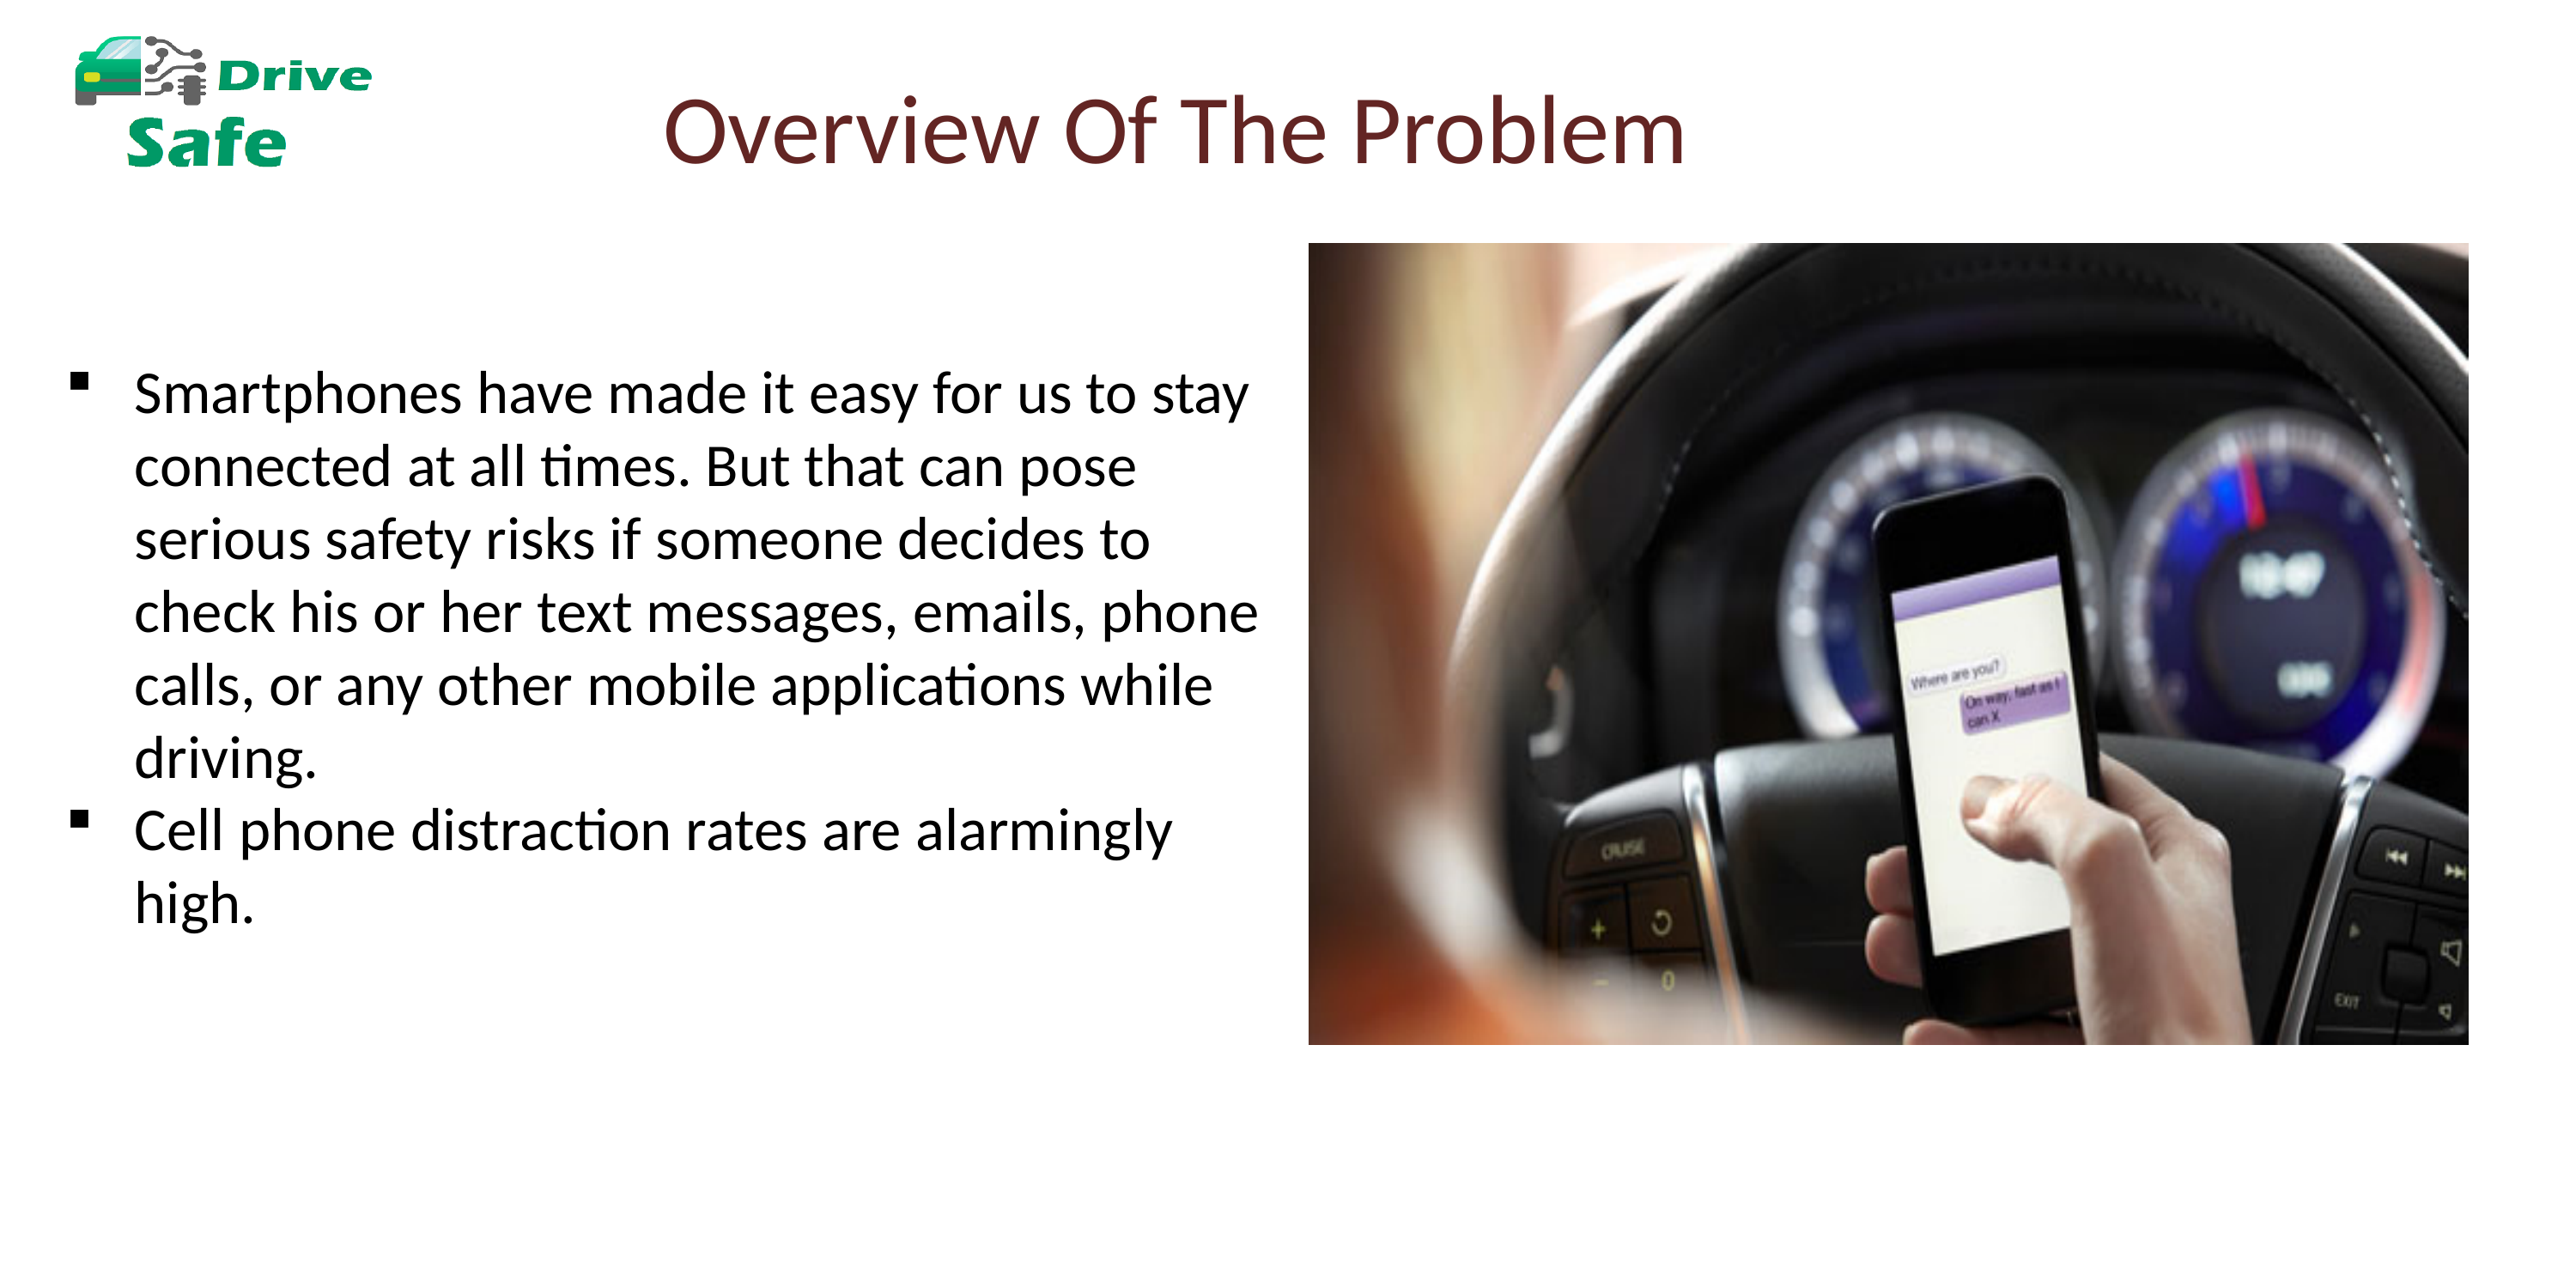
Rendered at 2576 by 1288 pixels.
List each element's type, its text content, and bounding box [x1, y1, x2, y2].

picture [1309, 243, 2470, 1045]
picture [43, 2, 399, 204]
text_box Smartphones have made it easy for us to stay connected at all times. But that can pose serious safety risks if someone decides to check his or her text messages, emails, phone calls, or any other mobile applications while driving. Cell phone distraction rates are alarmingly high. [43, 195, 1309, 1020]
text_box Overview Of The Problem [641, 54, 1972, 195]
